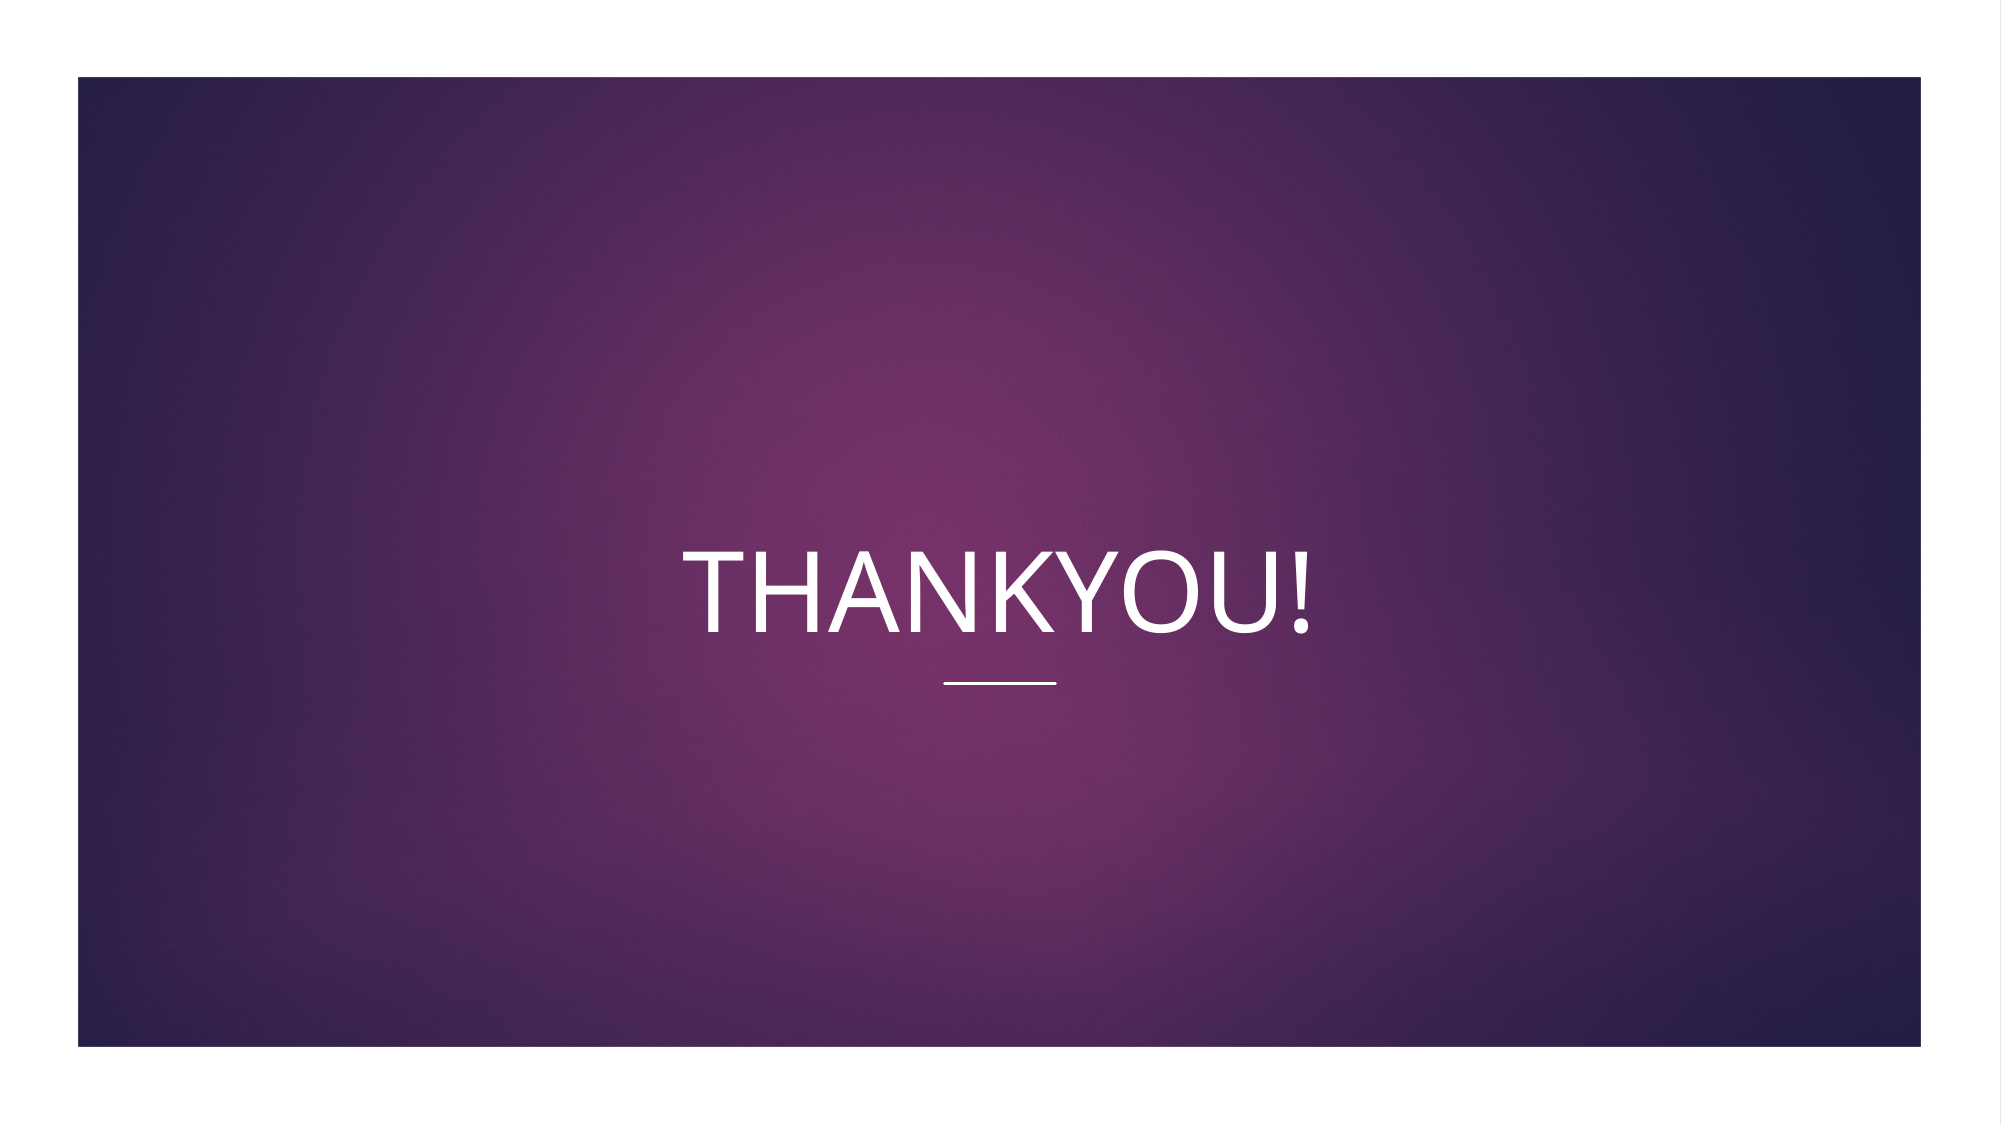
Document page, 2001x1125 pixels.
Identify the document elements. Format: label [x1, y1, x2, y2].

text_box [0, 0, 2000, 1125]
